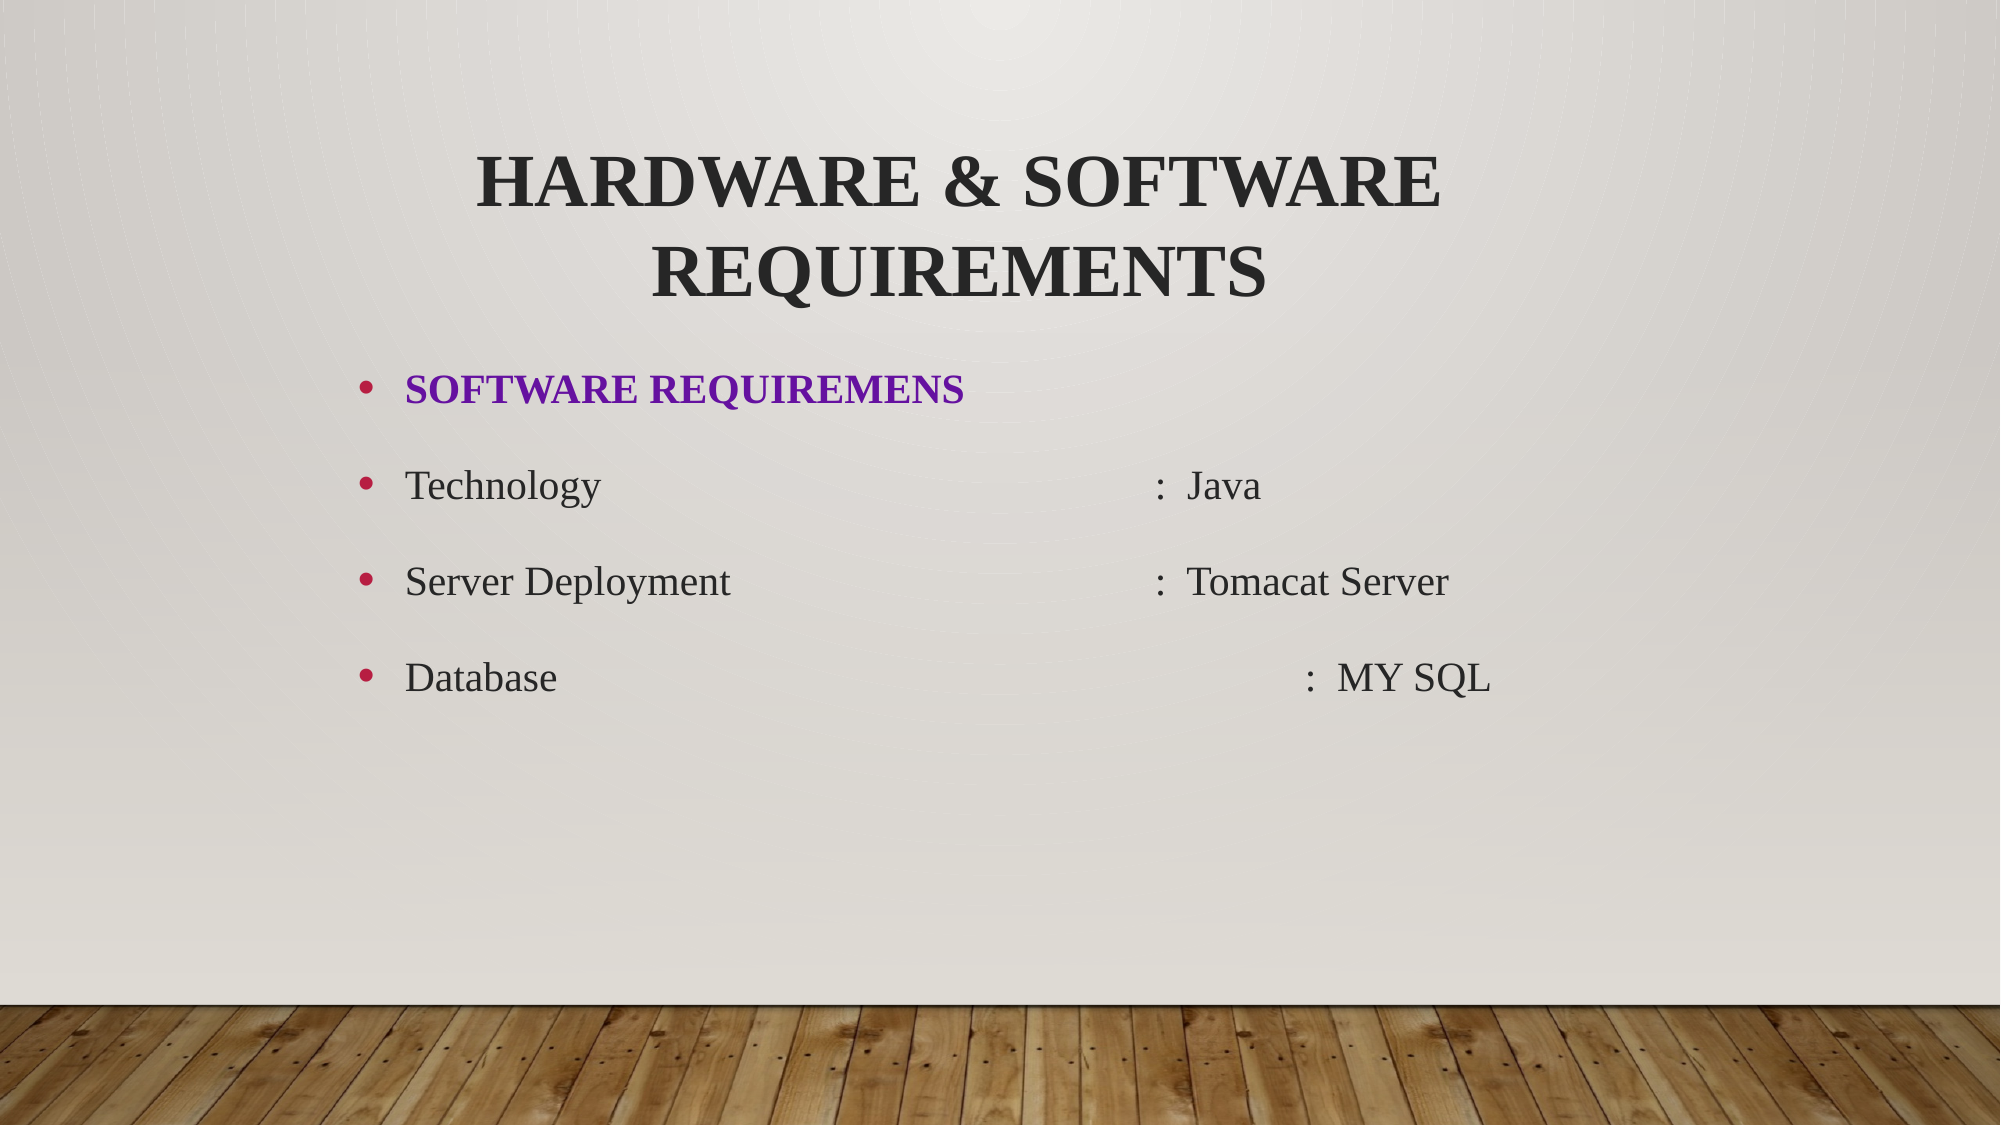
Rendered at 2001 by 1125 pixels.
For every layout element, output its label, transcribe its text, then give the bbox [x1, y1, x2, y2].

text_box HARDWARE & SOFTWARE REQUIREMENTS [244, 124, 1676, 314]
text_box SOFTWARE REQUIREMENS Technology : Java Server Deployment : Tomacat Server Database : MY SQL [343, 329, 1627, 710]
picture [0, 1005, 2000, 1125]
